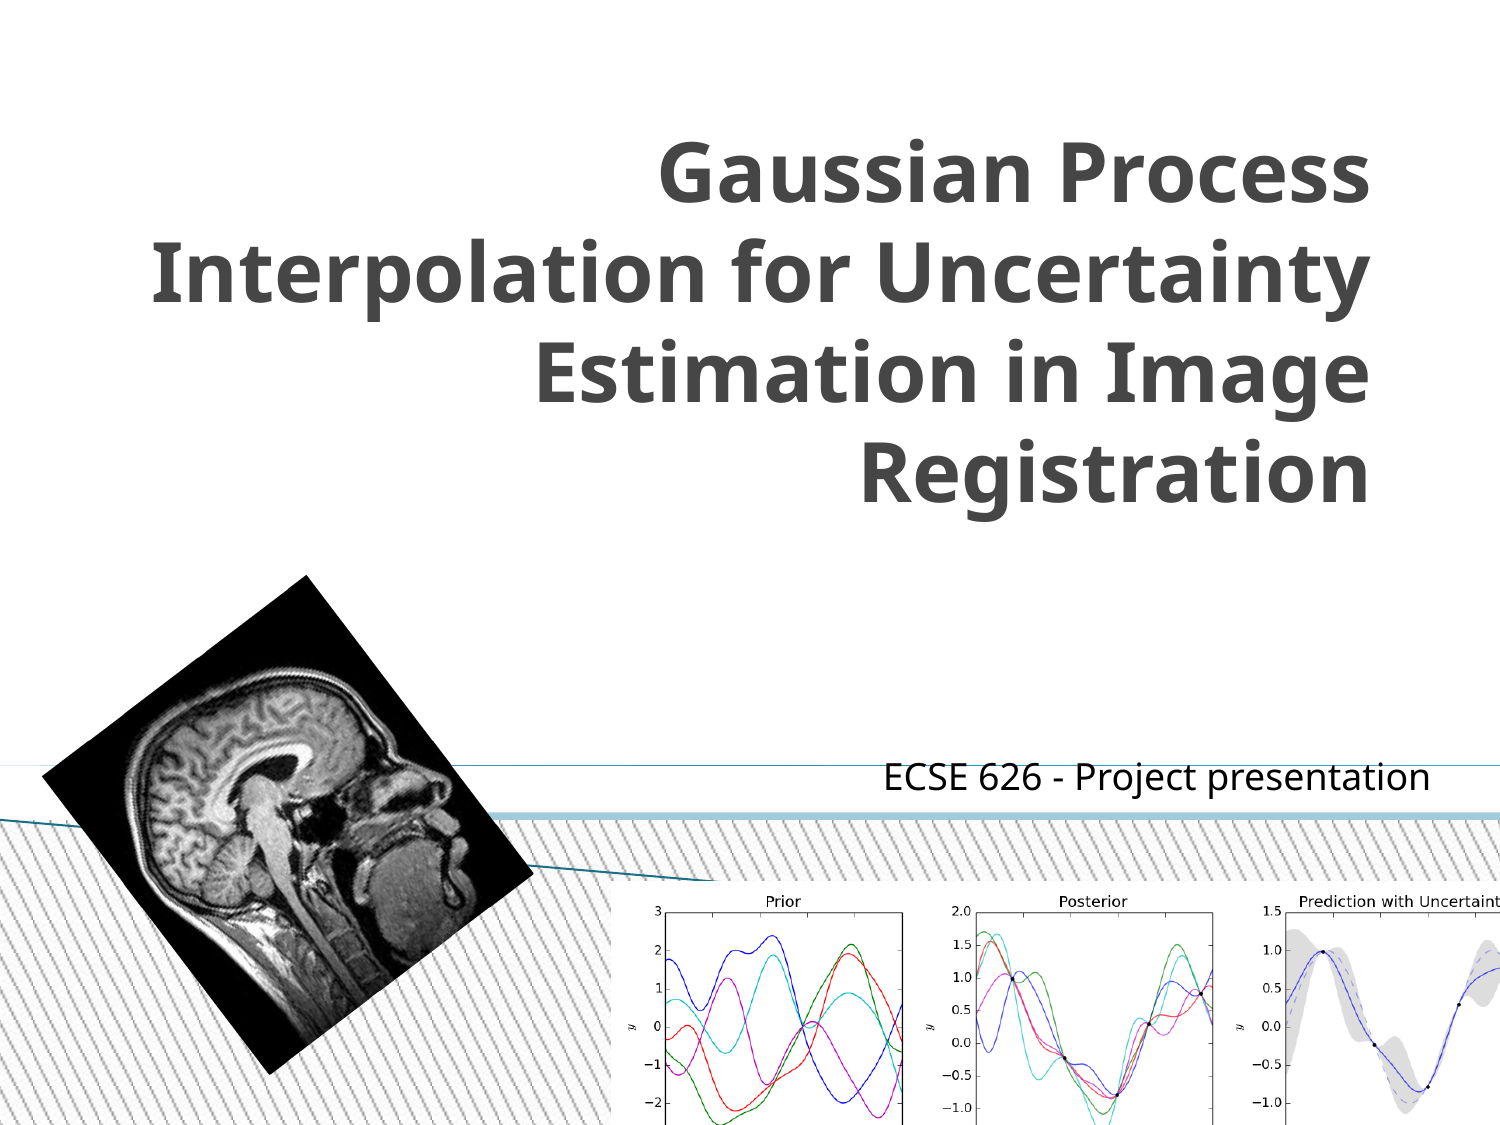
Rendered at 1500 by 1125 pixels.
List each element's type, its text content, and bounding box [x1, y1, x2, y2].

picture [0, 576, 1500, 1125]
text_box ECSE 626 - Project presentation [868, 745, 1483, 850]
text_box Gaussian Process Interpolation for Uncertainty Estimation in Image Registration [112, 113, 1387, 527]
